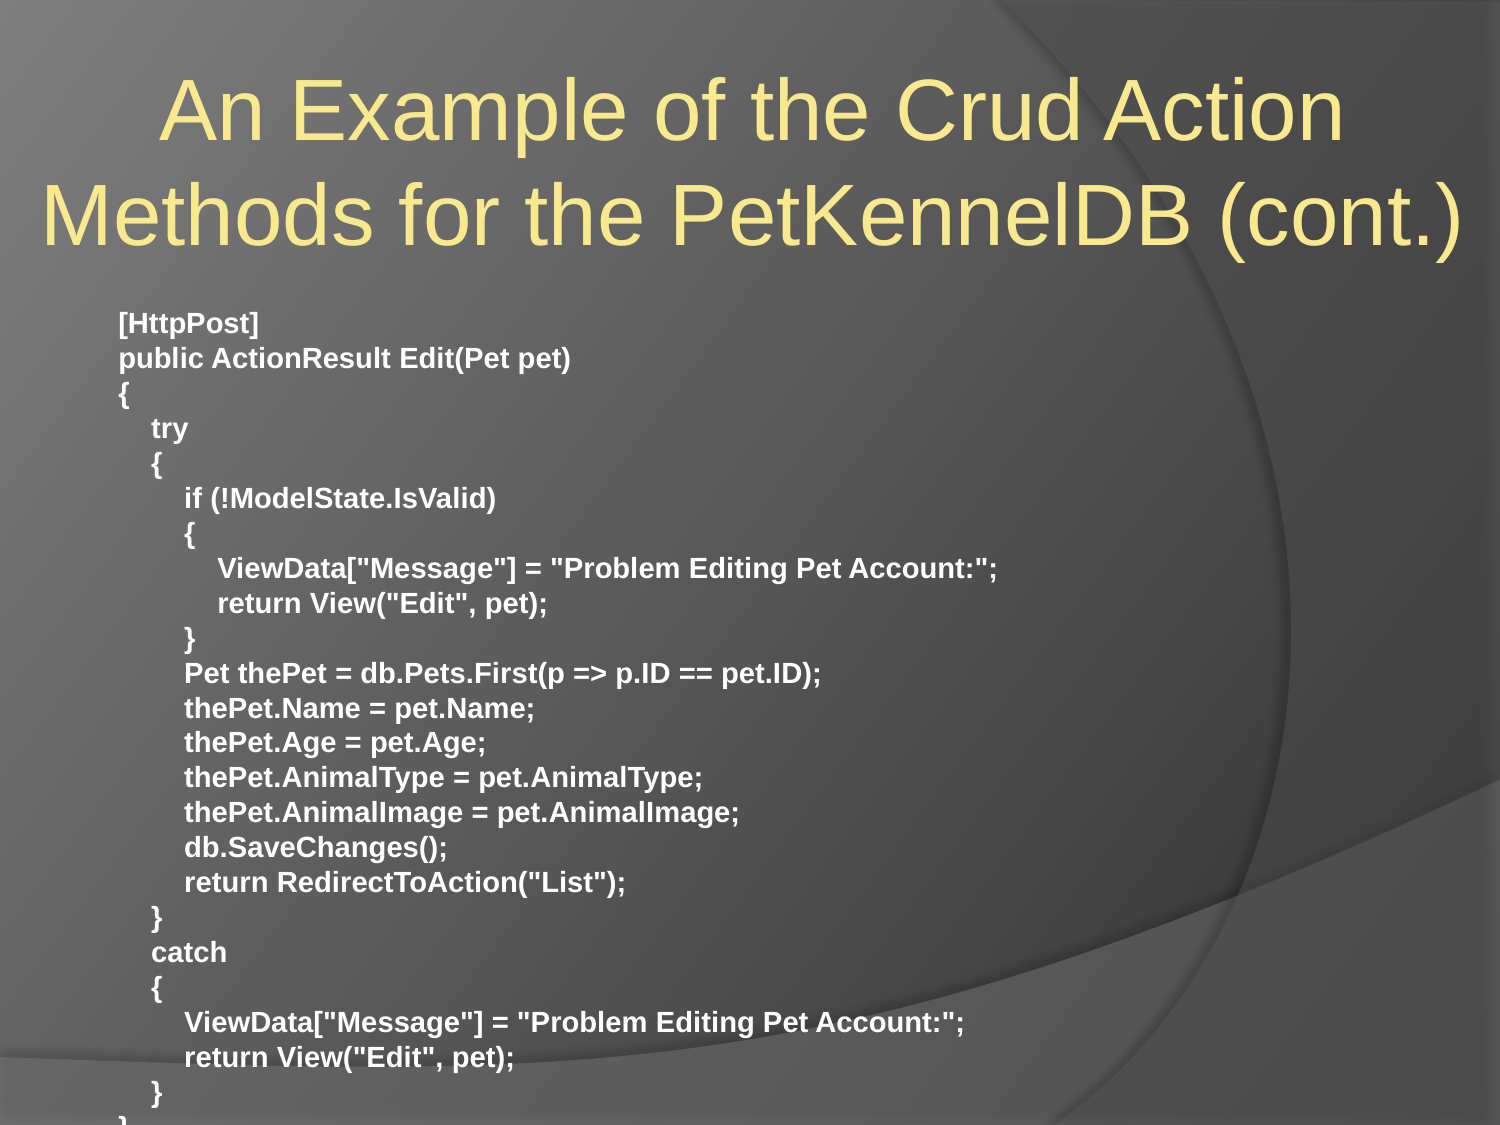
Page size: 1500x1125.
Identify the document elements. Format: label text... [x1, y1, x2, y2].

subtitle An Example of the Crud Action Methods for the PetKennelDB (cont.) [0, 50, 1500, 263]
text_box [HttpPost] public ActionResult Edit(Pet pet) { try { if (!ModelState.IsValid) { ViewData["Message"] = "Problem Editing Pet Account:"; return View("Edit", pet); } Pet thePet = db.Pets.First(p => p.ID == pet.ID); thePet.Name = pet.Name; thePet.Age = pet.Age; thePet.AnimalType = pet.AnimalType; thePet.AnimalImage = pet.AnimalImage; db.SaveChanges(); return RedirectToAction("List"); } catch { ViewData["Message"] = "Problem Editing Pet Account:"; return View("Edit", pet); } } [37, 296, 1500, 1125]
